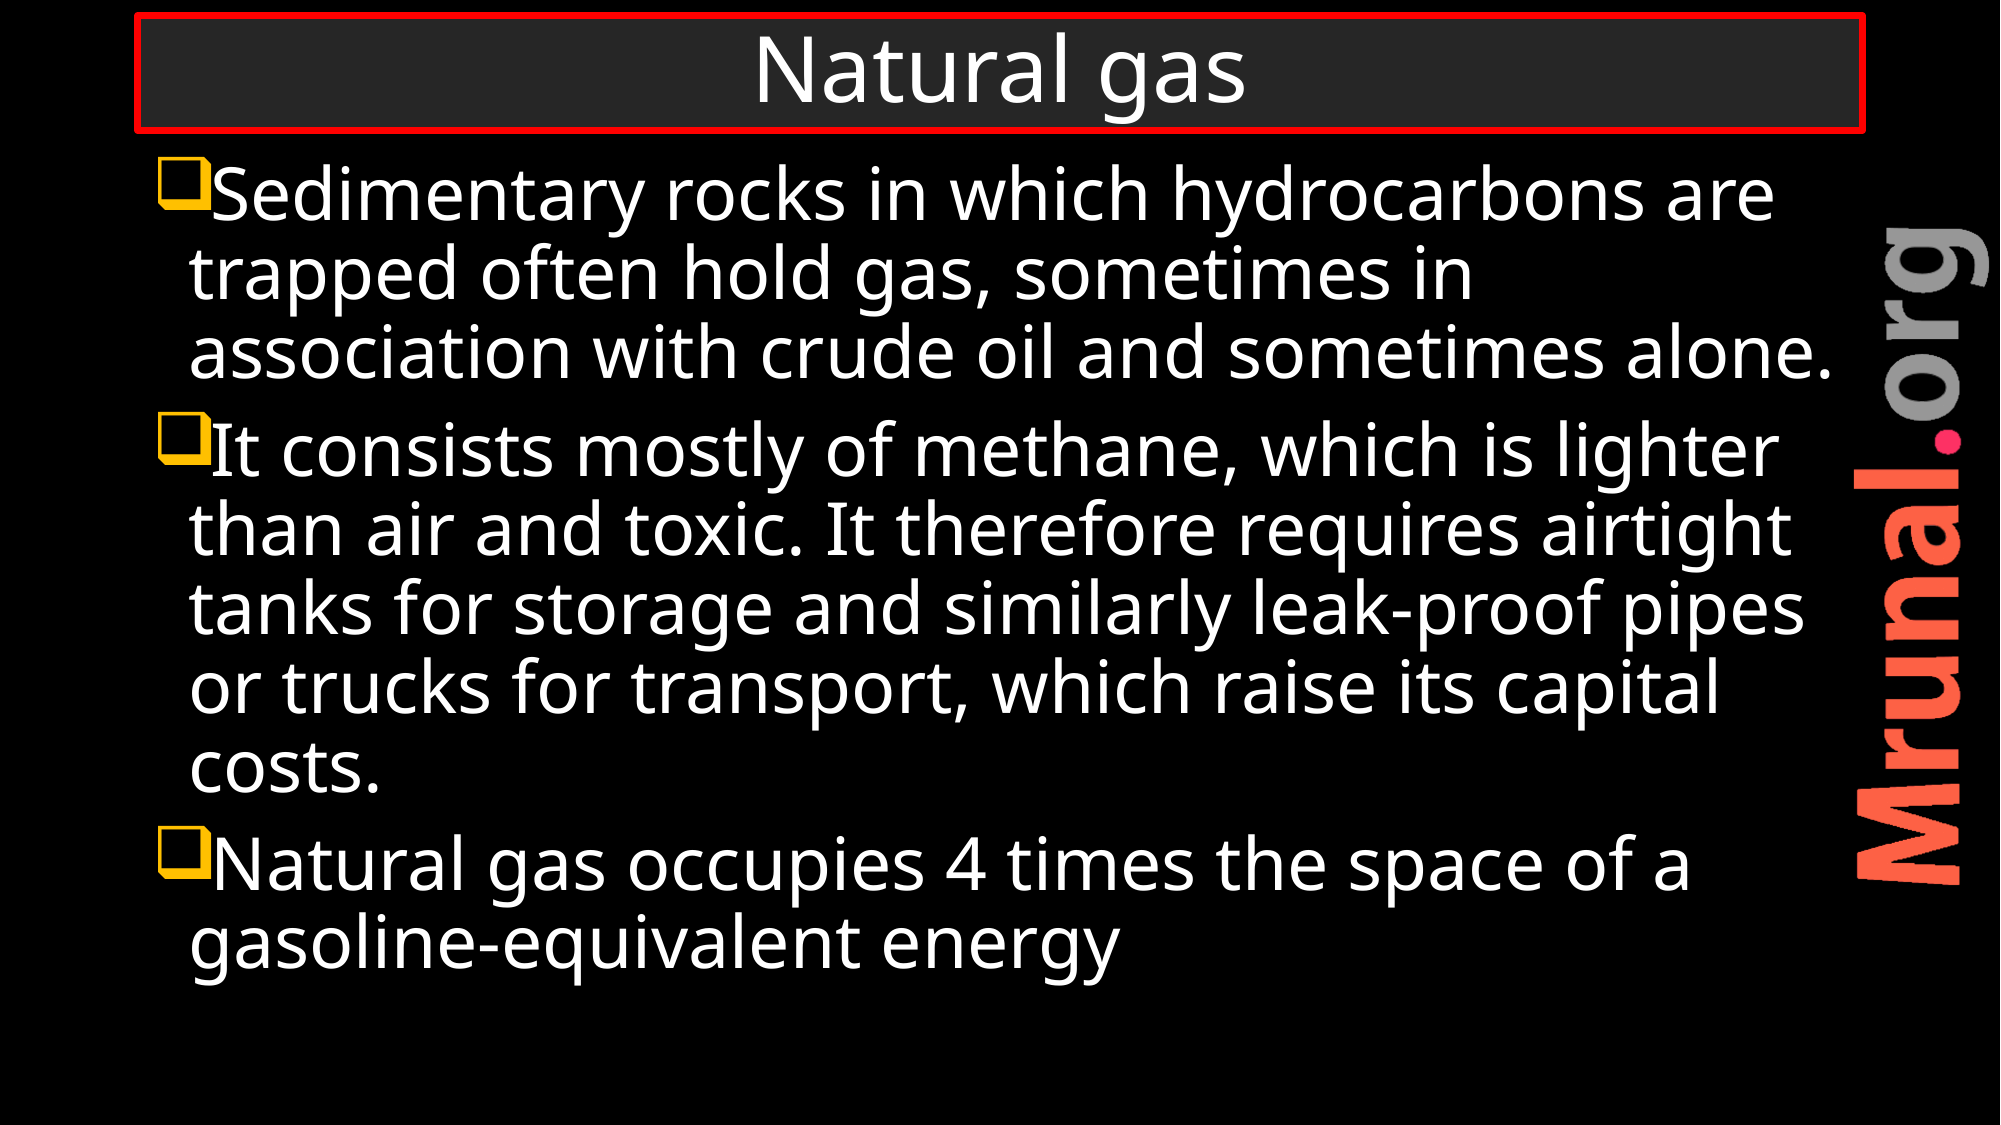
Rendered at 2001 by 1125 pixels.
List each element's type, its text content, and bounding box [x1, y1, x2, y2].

picture [1863, 223, 2000, 894]
list Sedimentary rocks in which hydrocarbons are trapped often hold gas, sometimes in association with crude oil and sometimes alone. It consists mostly of methane, which is lighter than air and toxic. It therefore requires airtight tanks for storage and similarly leak-proof pipes or trucks for transport, which raise its capital costs. Natural gas occupies 4 times the space of a gasoline-equivalent energy [137, 149, 1863, 1014]
title Natural gas [134, 12, 1866, 134]
